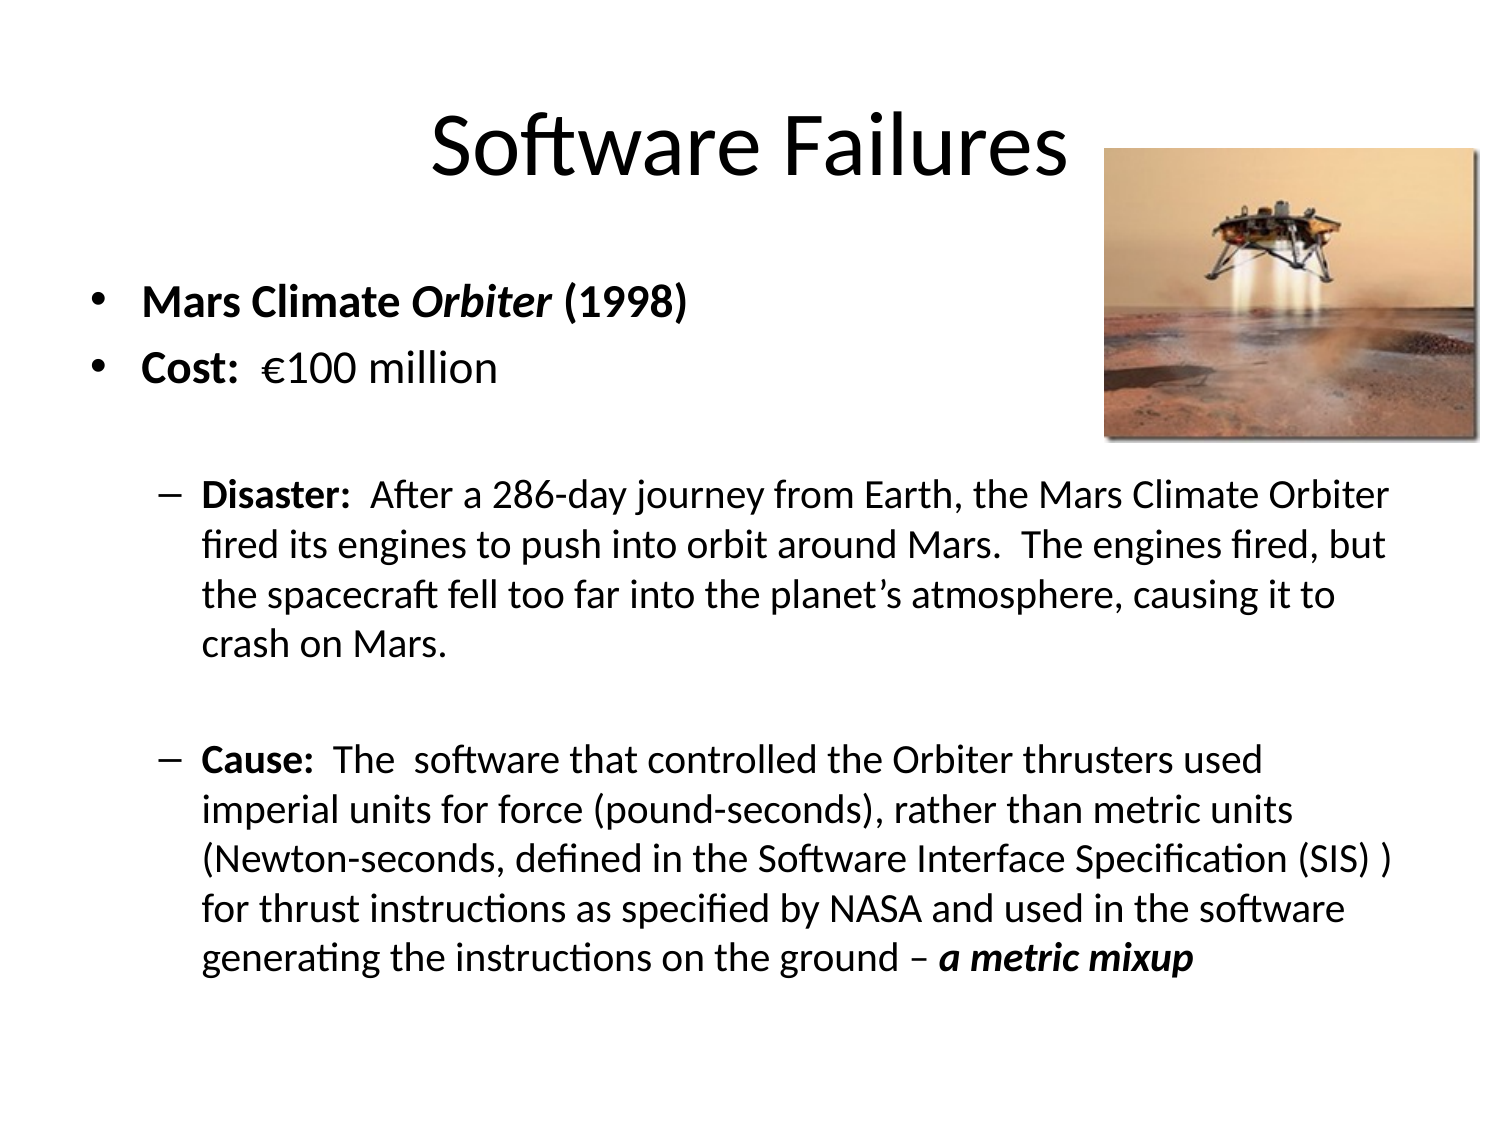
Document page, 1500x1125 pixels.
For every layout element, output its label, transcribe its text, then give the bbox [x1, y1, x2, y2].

title Software Failures [75, 45, 1425, 233]
list Mars Climate Orbiter (1998) Cost: €100 million Disaster: After a 286-day journey from Earth, the Mars Climate Orbiter fired its engines to push into orbit around Mars. The engines fired, but the spacecraft fell too far into the planet’s atmosphere, causing it to crash on Mars. Cause: The software that controlled the Orbiter thrusters used imperial units for force (pound-seconds), rather than metric units (Newton-seconds, defined in the Software Interface Specification (SIS) ) for thrust instructions as specified by NASA and used in the software generating the instructions on the ground – a metric mixup [75, 262, 1425, 1005]
picture [1104, 148, 1480, 443]
